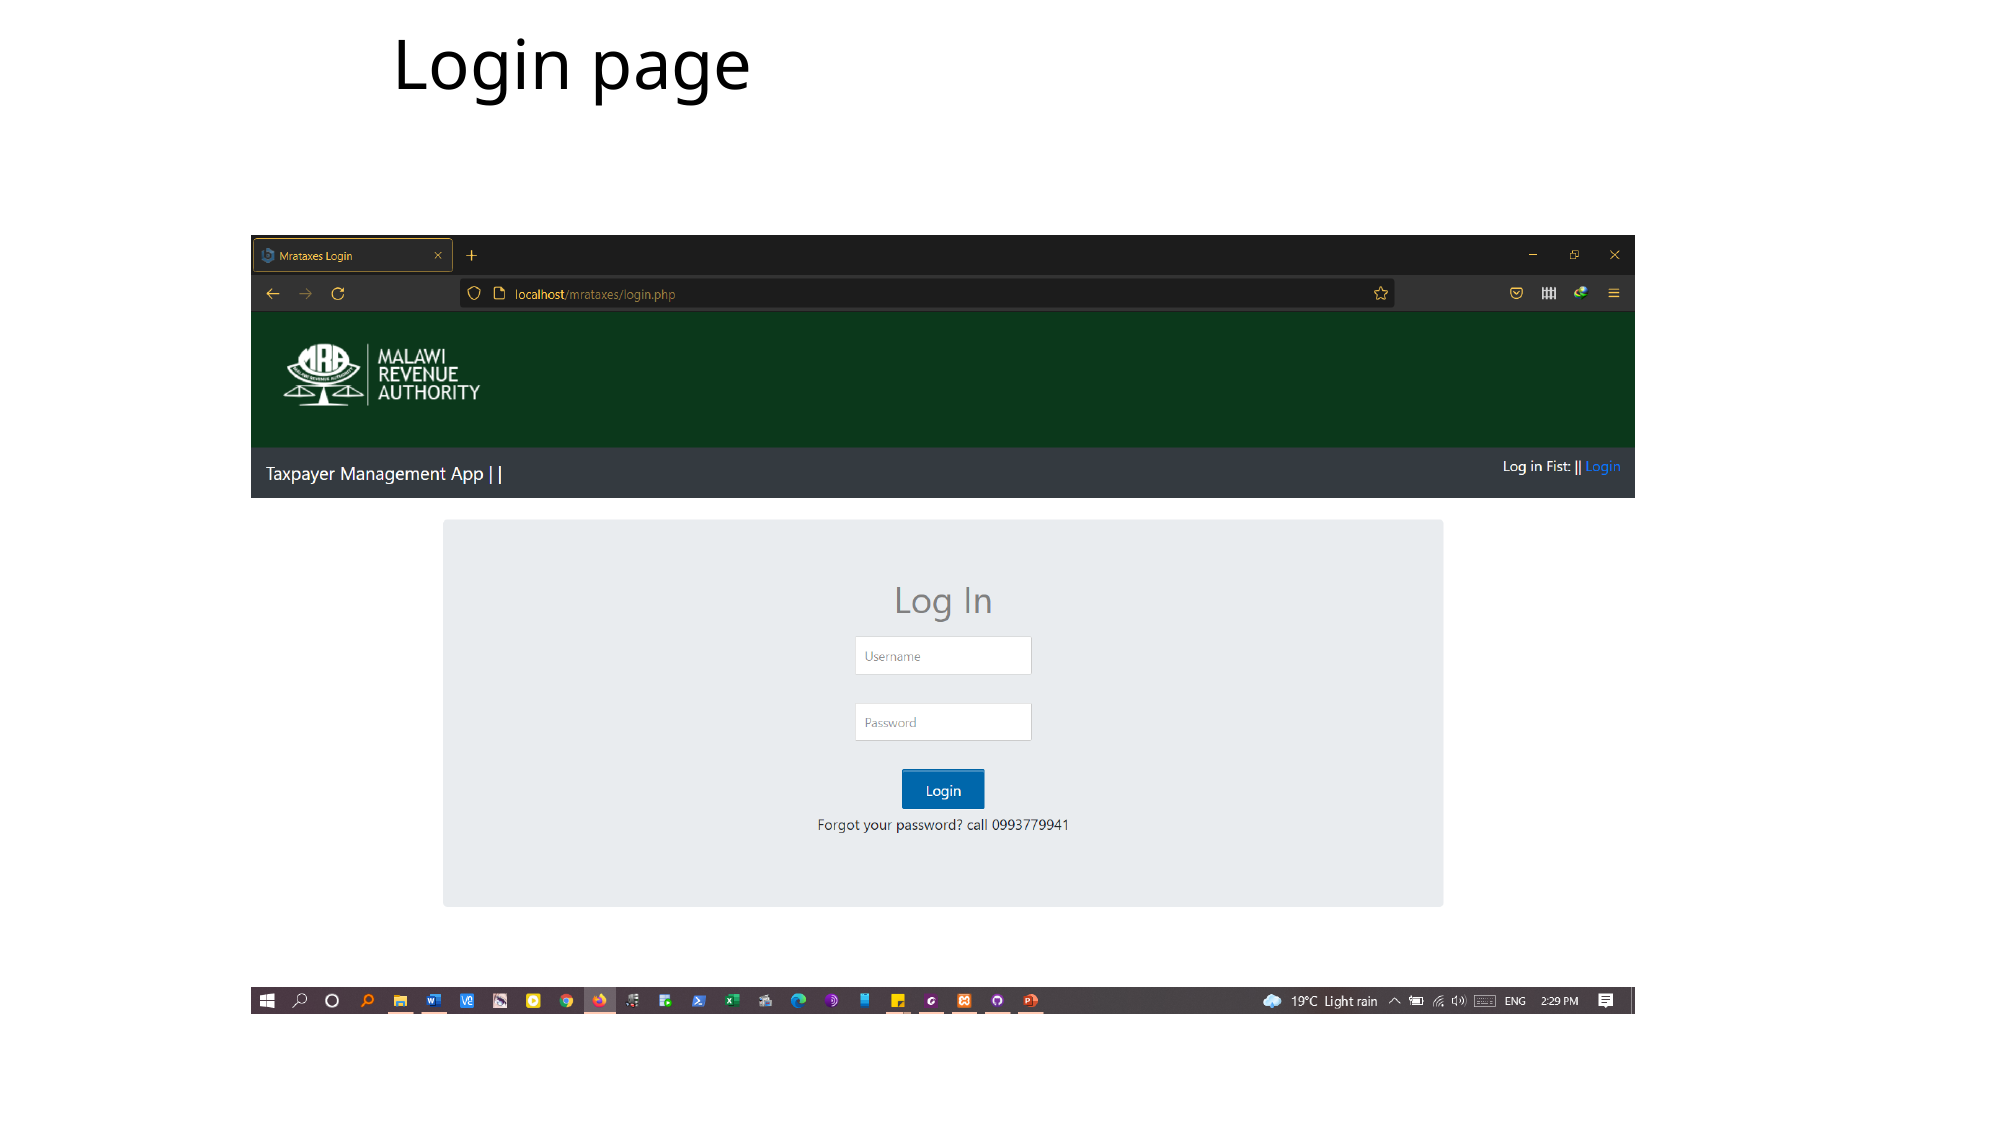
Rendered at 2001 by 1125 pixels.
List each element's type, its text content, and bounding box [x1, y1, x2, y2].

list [251, 235, 1635, 1014]
title Login page [378, 22, 1725, 113]
